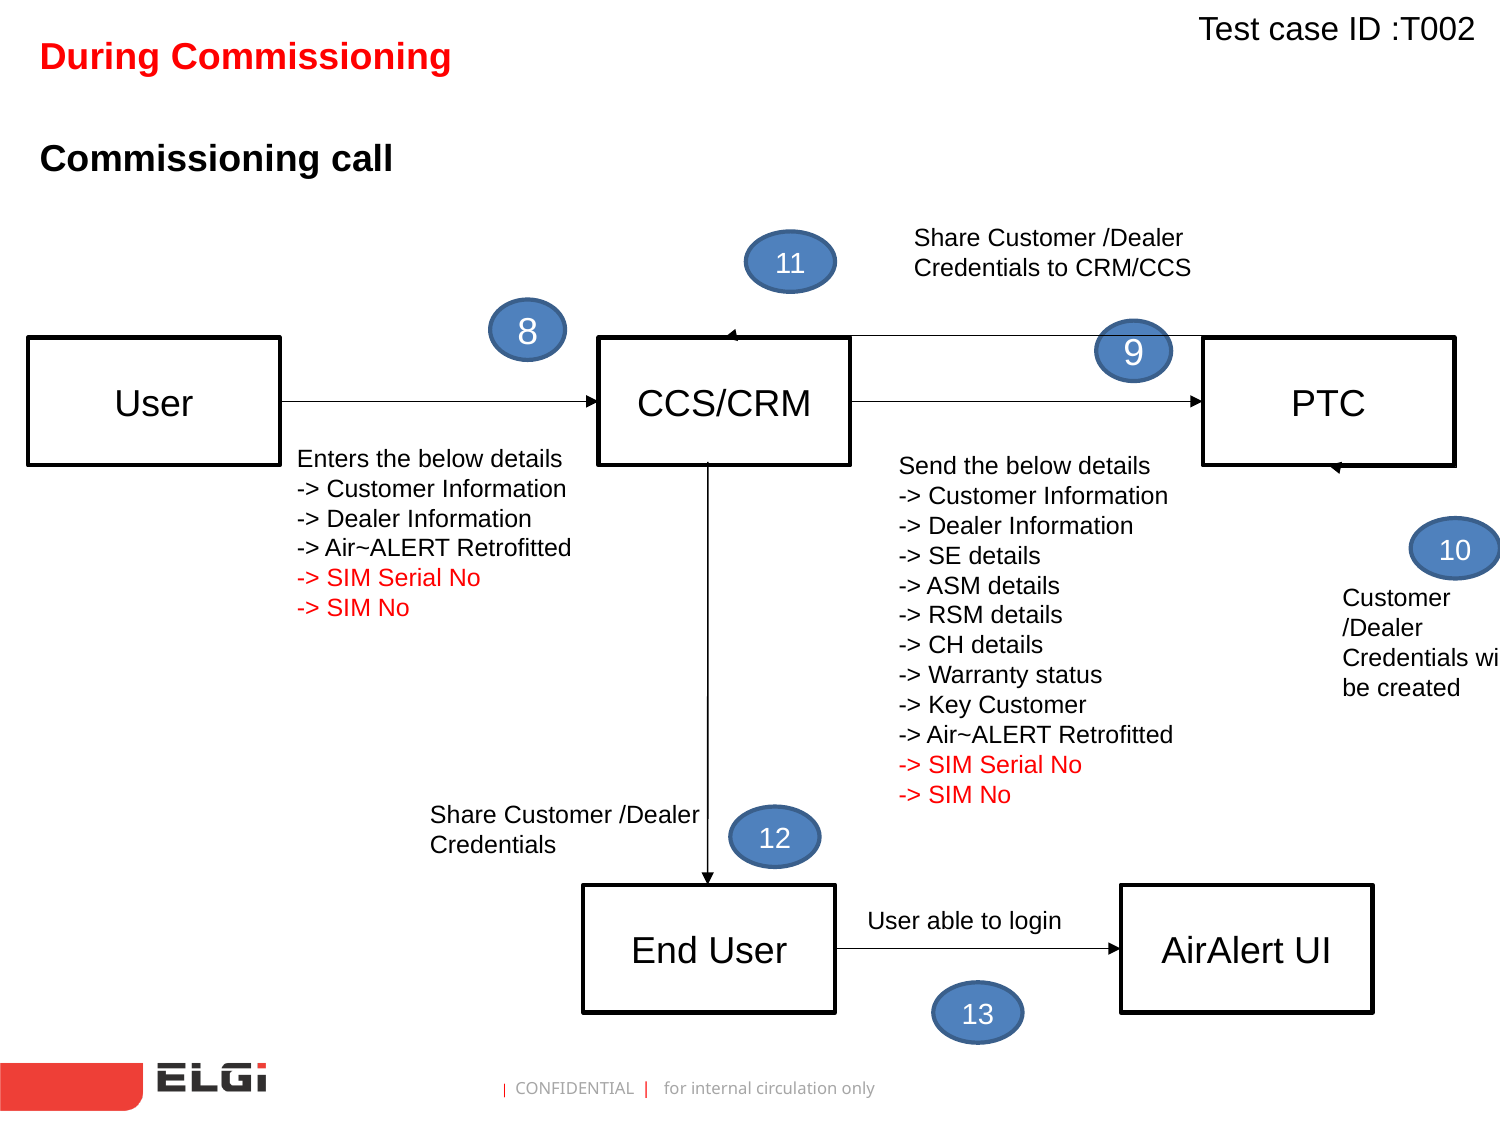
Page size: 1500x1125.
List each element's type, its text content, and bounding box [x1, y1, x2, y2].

text_box End User [581, 883, 837, 1015]
text_box Commissioning call [24, 126, 775, 187]
text_box 8 [488, 297, 568, 363]
text_box Share Customer /Dealer Credentials to CRM/CCS [1033, 214, 1263, 289]
text_box PTC [1201, 335, 1457, 467]
text_box Customer /Dealer Credentials will be created [1327, 574, 1500, 709]
text_box 10 [1408, 515, 1500, 581]
text_box Test case ID :T002 [1183, 0, 1500, 55]
text_box AirAlert UI [1119, 883, 1375, 1015]
text_box User able to login [852, 897, 1156, 942]
text_box CCS/CRM [596, 335, 852, 467]
text_box Share Customer /Dealer Credentials to CRM/CCS [899, 214, 1021, 289]
text_box 12 [728, 804, 822, 870]
text_box 9 [1094, 336, 1174, 384]
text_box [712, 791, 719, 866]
picture [0, 1048, 266, 1125]
text_box Share Customer /Dealer Credentials [415, 791, 703, 866]
text_box 9 [1099, 318, 1169, 335]
text_box User [26, 335, 282, 467]
text_box 13 [931, 980, 1025, 1045]
text_box Enters the below details -> Customer Information -> Dealer Information -> Air~ALERT Retrofitted -> SIM Serial No -> SIM No [282, 434, 645, 660]
text_box 11 [743, 229, 838, 294]
text_box Send the below details -> Customer Information -> Dealer Information -> SE details -> ASM details -> RSM details -> CH details -> Warranty status -> Key Customer -> Air~ALERT Retrofitted -> SIM Serial No -> SIM No [883, 441, 1247, 846]
text_box During Commissioning [24, 24, 775, 85]
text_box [1328, 401, 1455, 466]
